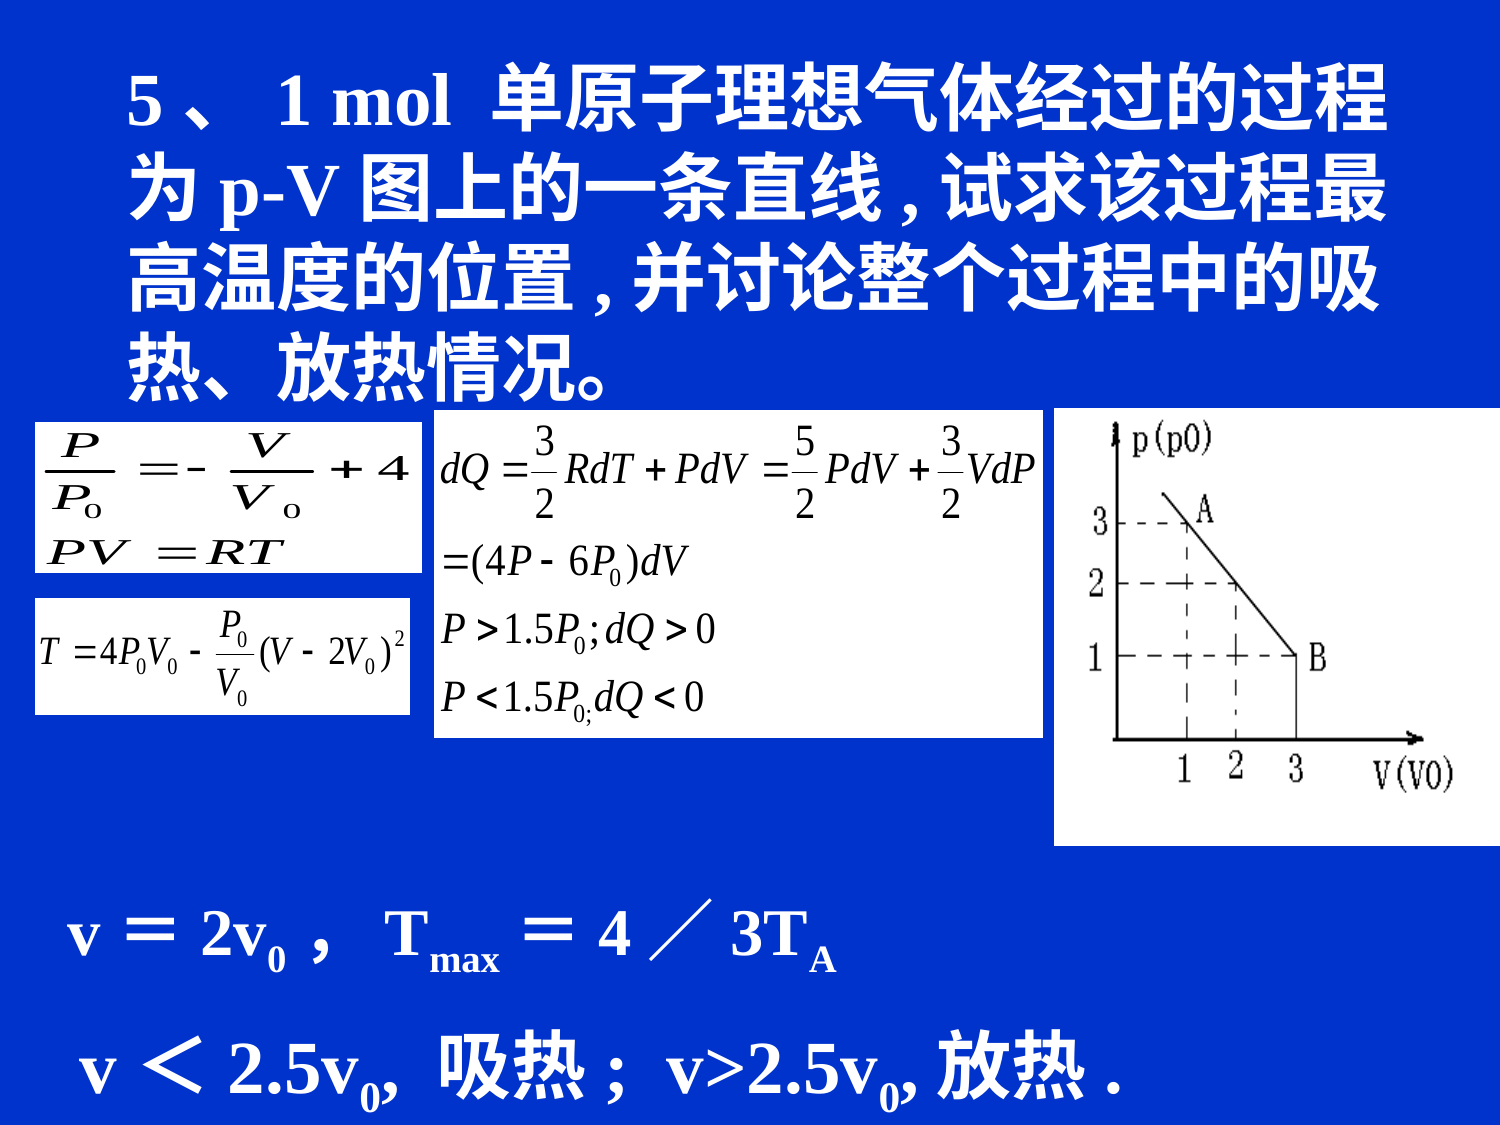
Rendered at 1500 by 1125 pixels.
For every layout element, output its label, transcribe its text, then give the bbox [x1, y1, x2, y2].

text_box 5、1 mol 单原子理想气体经过的过程为p-V图上的一条直线,试求该过程最高温度的位置,并讨论整个过程中的吸热、放热情况。 [112, 42, 1412, 418]
text_box v＜2.5v0, 吸热; v>2.5v0,放热. [64, 1011, 1341, 1125]
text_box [34, 597, 411, 715]
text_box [433, 409, 1044, 739]
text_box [34, 421, 422, 574]
text_box v＝2v0，Tmax＝4／3TA [53, 881, 880, 988]
picture [1054, 408, 1500, 847]
